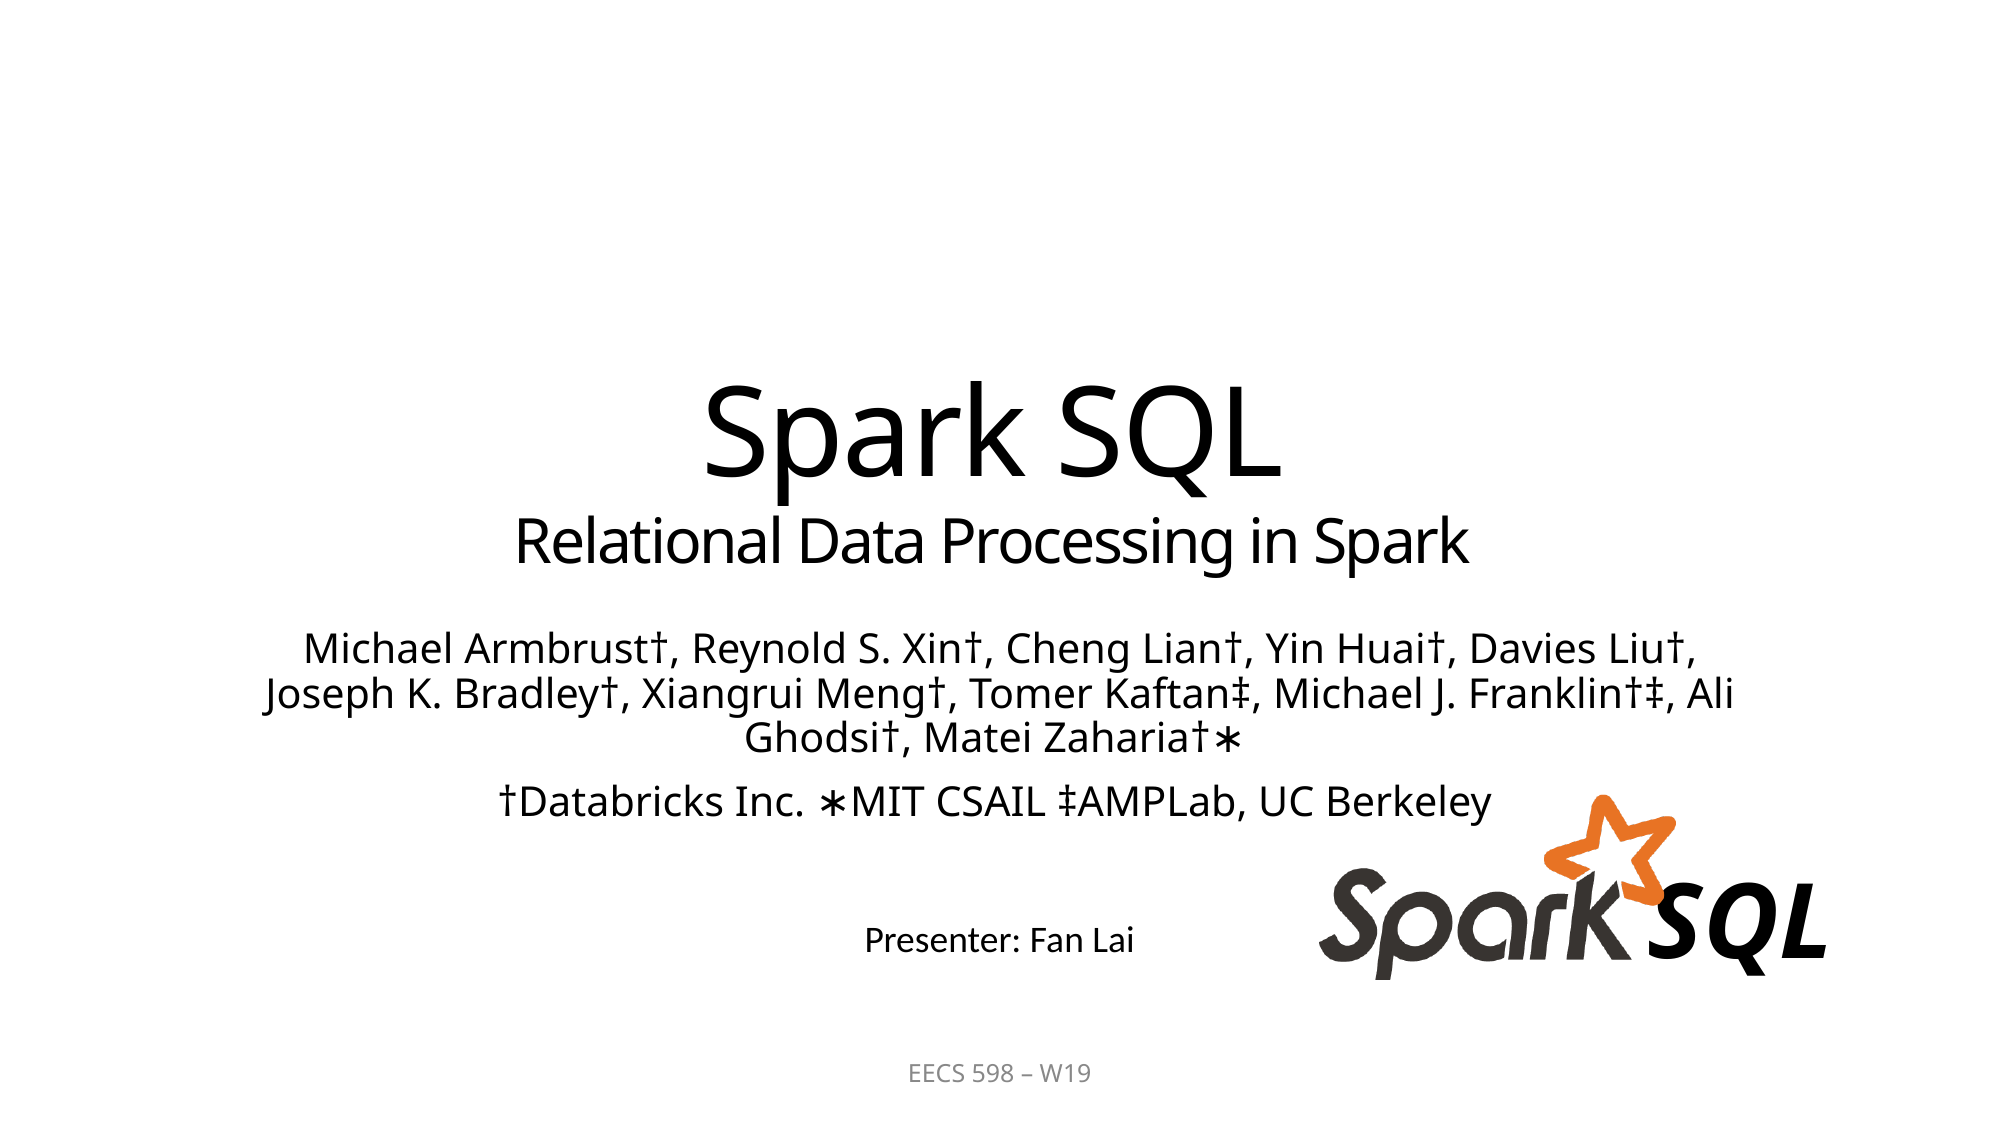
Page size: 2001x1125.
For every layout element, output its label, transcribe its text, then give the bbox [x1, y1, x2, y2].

picture [1315, 786, 1680, 987]
text_box EECS 598 – W19 [662, 1050, 1338, 1096]
list Michael Armbrust†, Reynold S. Xin†, Cheng Lian†, Yin Huai†, Davies Liu†, Joseph K. Bradley†, Xiangrui Meng†, Tomer Kaftan‡, Michael J. Franklin†‡, Ali Ghodsi†, Matei Zaharia†∗ †Databricks Inc. ∗MIT CSAIL ‡AMPLab, UC Berkeley [249, 590, 1751, 863]
text_box SQL [1683, 846, 1939, 987]
text_box Spark SQL Relational Data Processing in Spark [151, 192, 1834, 584]
text_box Presenter: Fan Lai [431, 907, 1309, 967]
